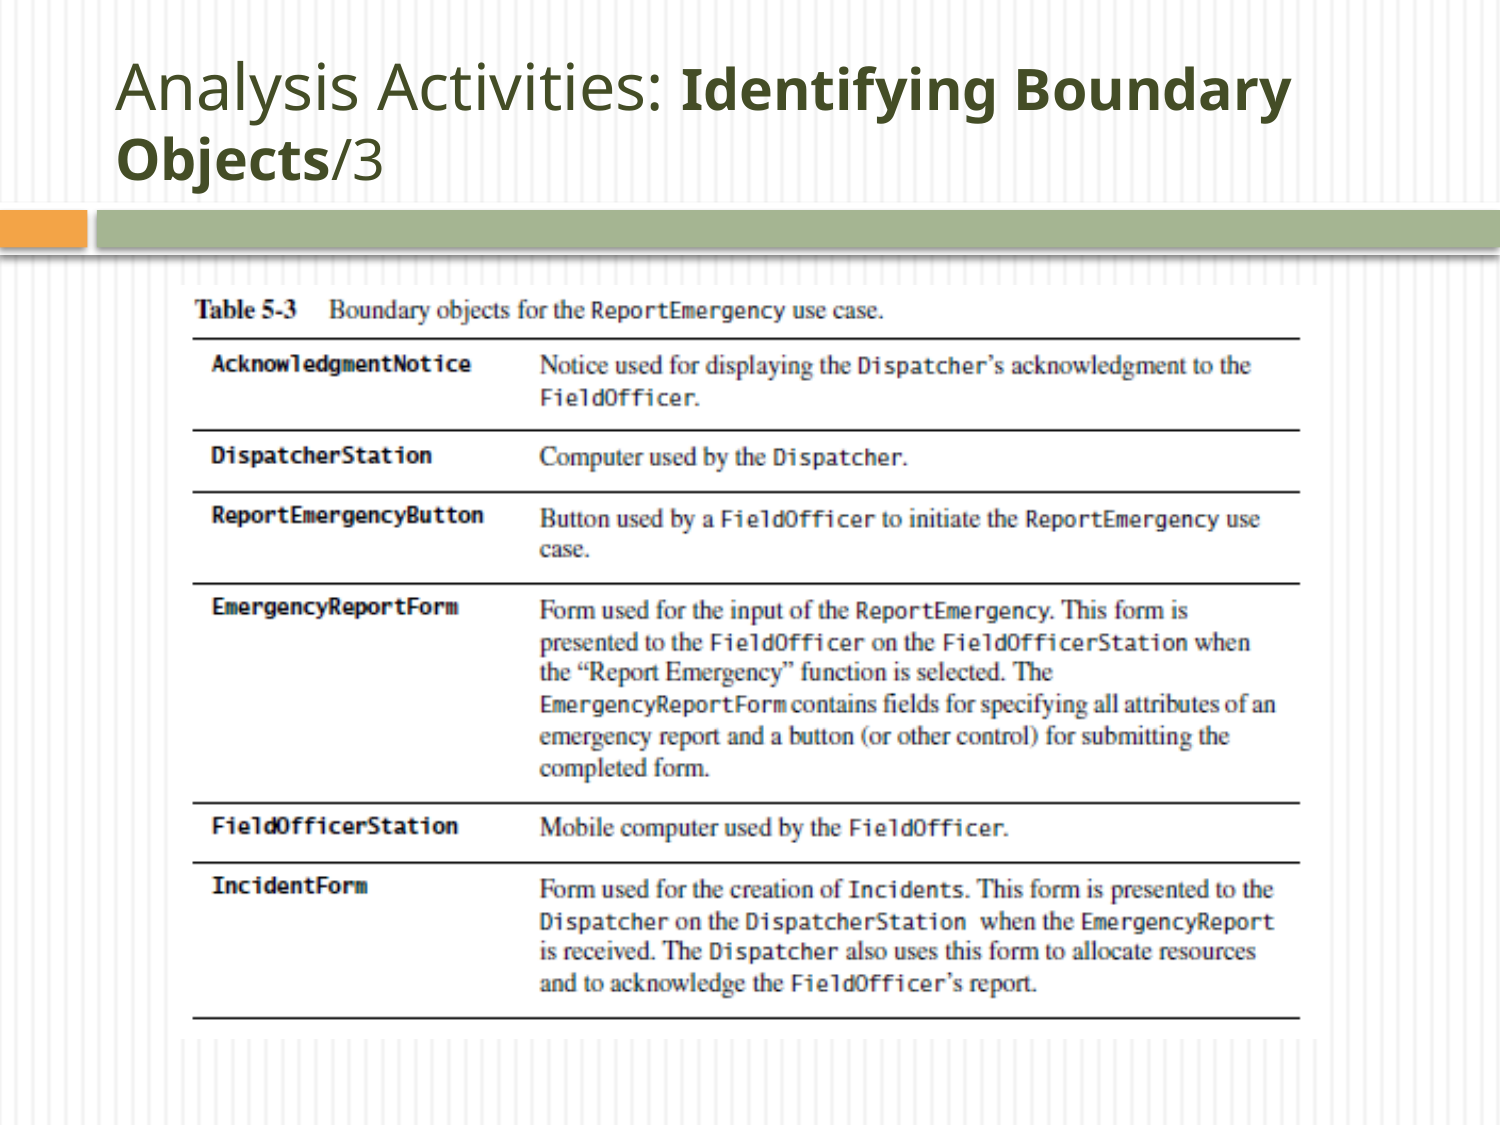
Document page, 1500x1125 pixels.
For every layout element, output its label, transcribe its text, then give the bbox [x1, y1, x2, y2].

picture [174, 285, 1324, 1039]
title Analysis Activities: Identifying Boundary Objects/3 [100, 37, 1438, 200]
